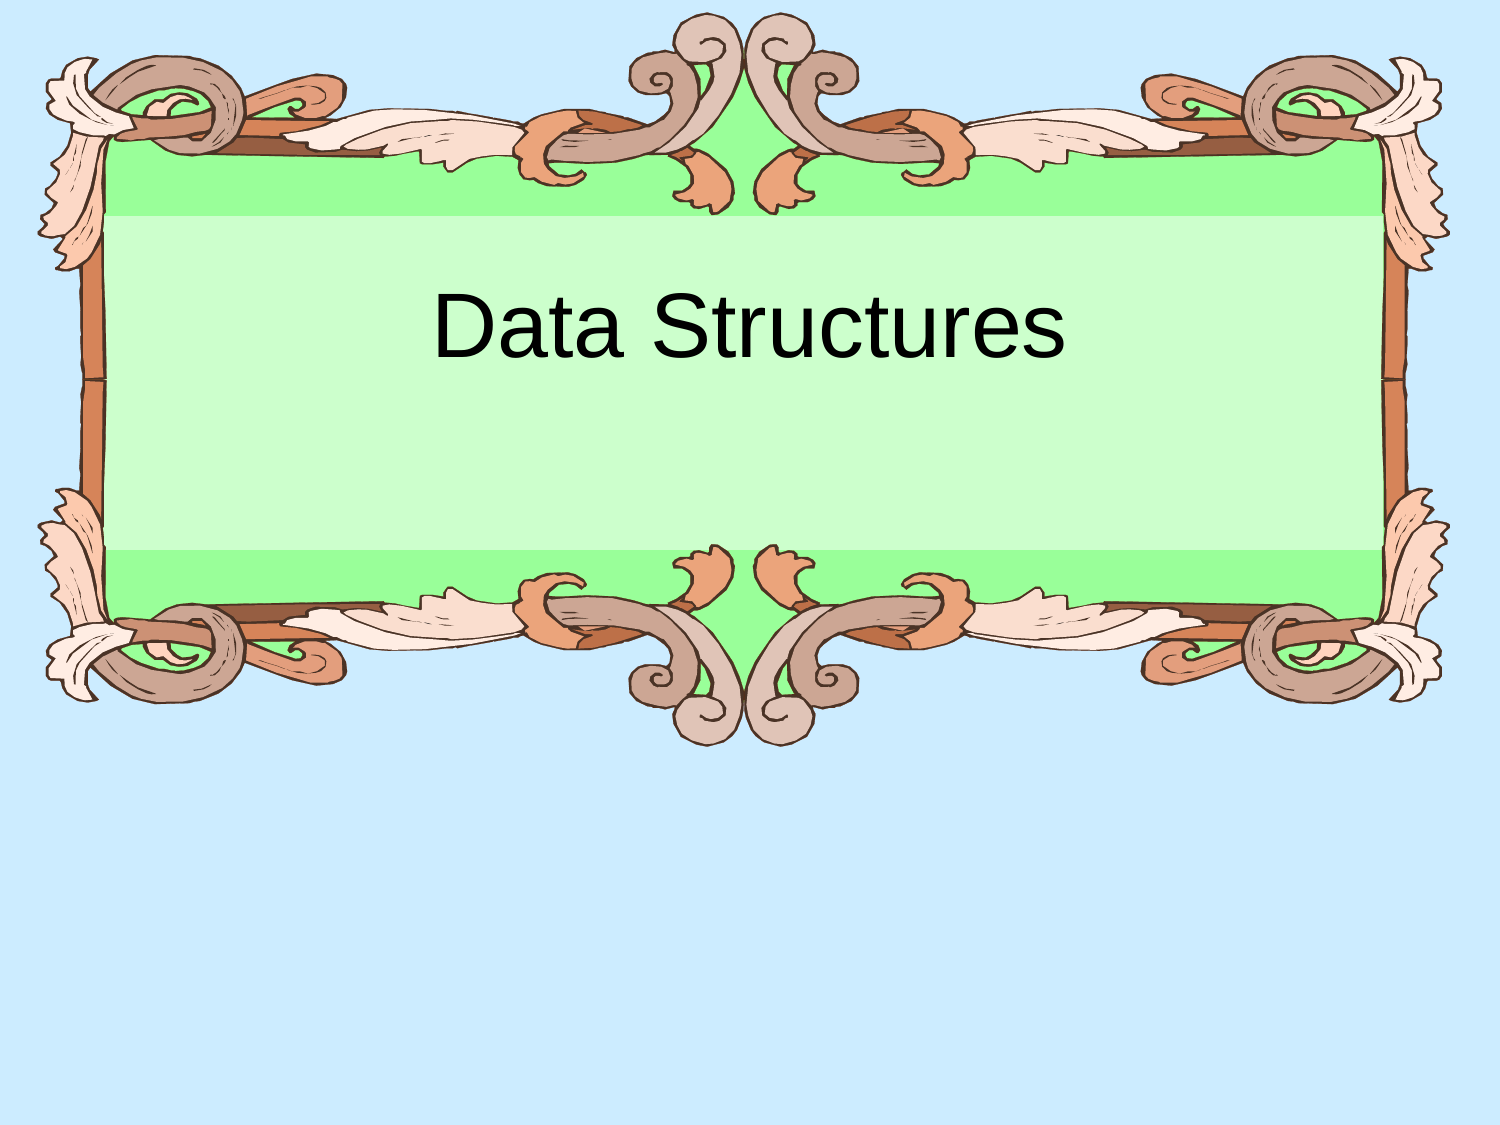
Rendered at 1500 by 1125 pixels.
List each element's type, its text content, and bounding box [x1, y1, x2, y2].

title Data Structures [112, 200, 1388, 442]
